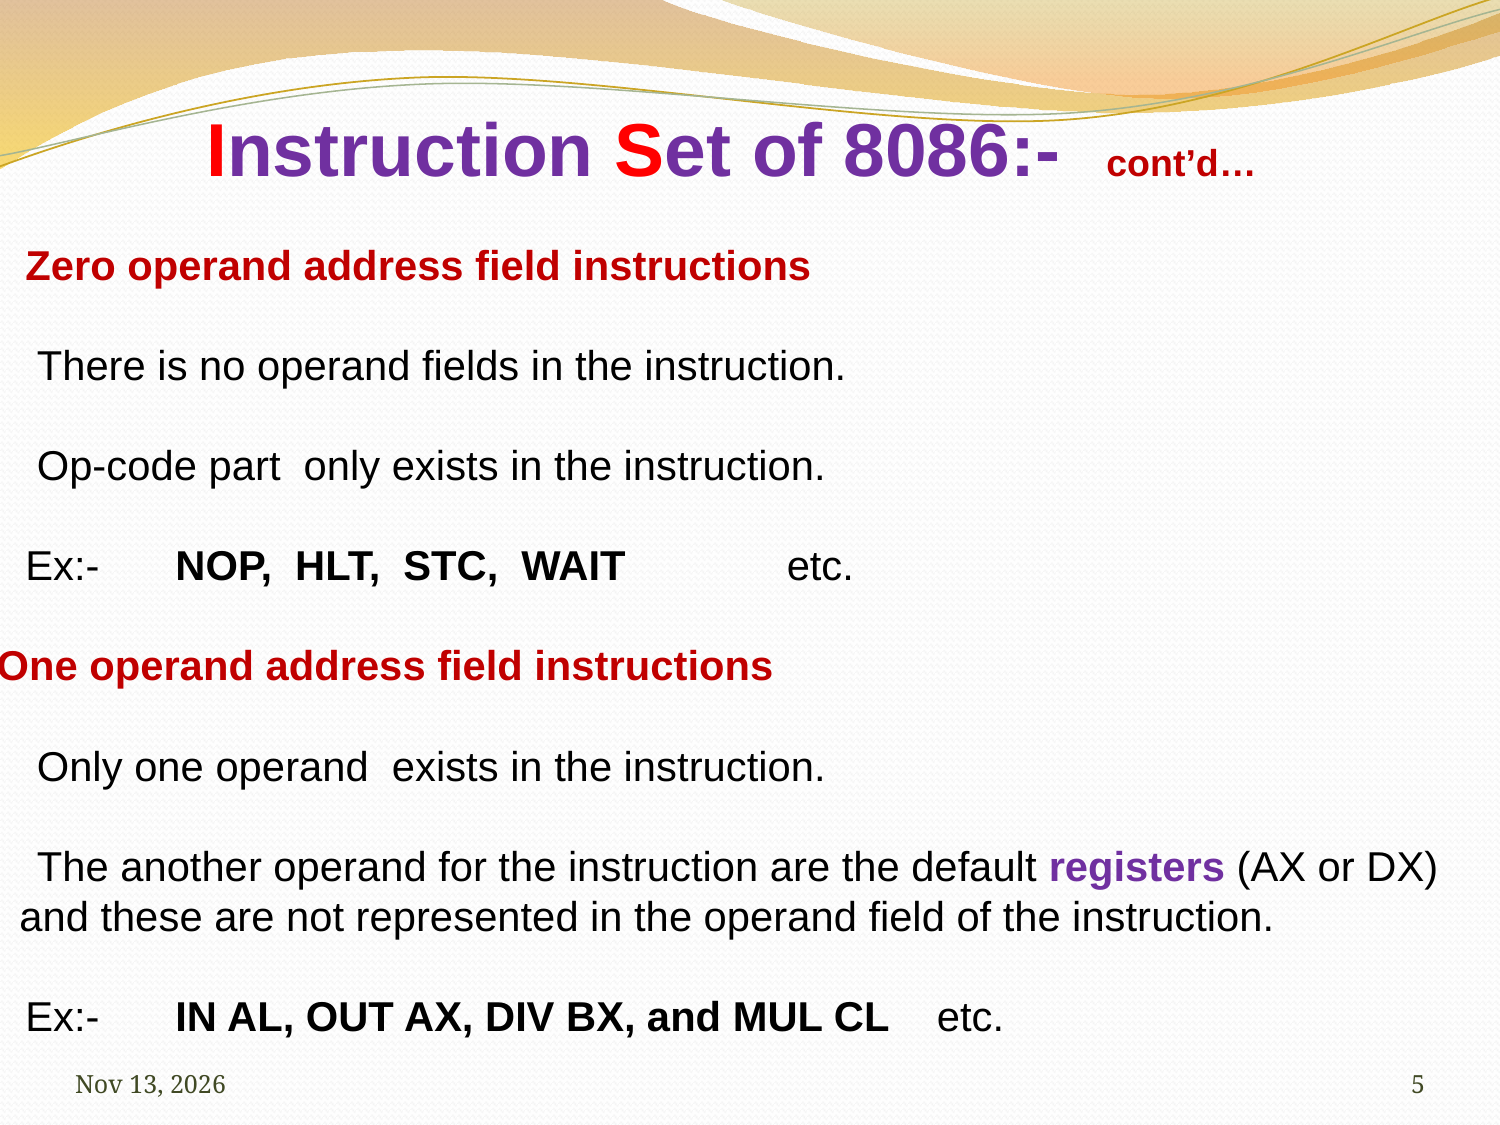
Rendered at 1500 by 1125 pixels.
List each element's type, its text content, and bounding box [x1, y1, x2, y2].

slide_number 7-Jan-19 [75, 1047, 425, 1103]
text_box Instruction Set of 8086:- cont’d… [191, 93, 1272, 199]
text_box Zero operand address field instructions There is no operand fields in the instruction. Op-code part only exists in the instruction. Ex:- NOP, HLT, STC, WAIT etc. 2. One operand address field instructions Only one operand exists in the instruction. The another operand for the instruction are the default registers (AX or DX) and these are not represented in the operand field of the instruction. Ex:- IN AL, OUT AX, DIV BX, and MUL CL etc. [0, 231, 1500, 1047]
slide_number 5 [1299, 1047, 1425, 1103]
